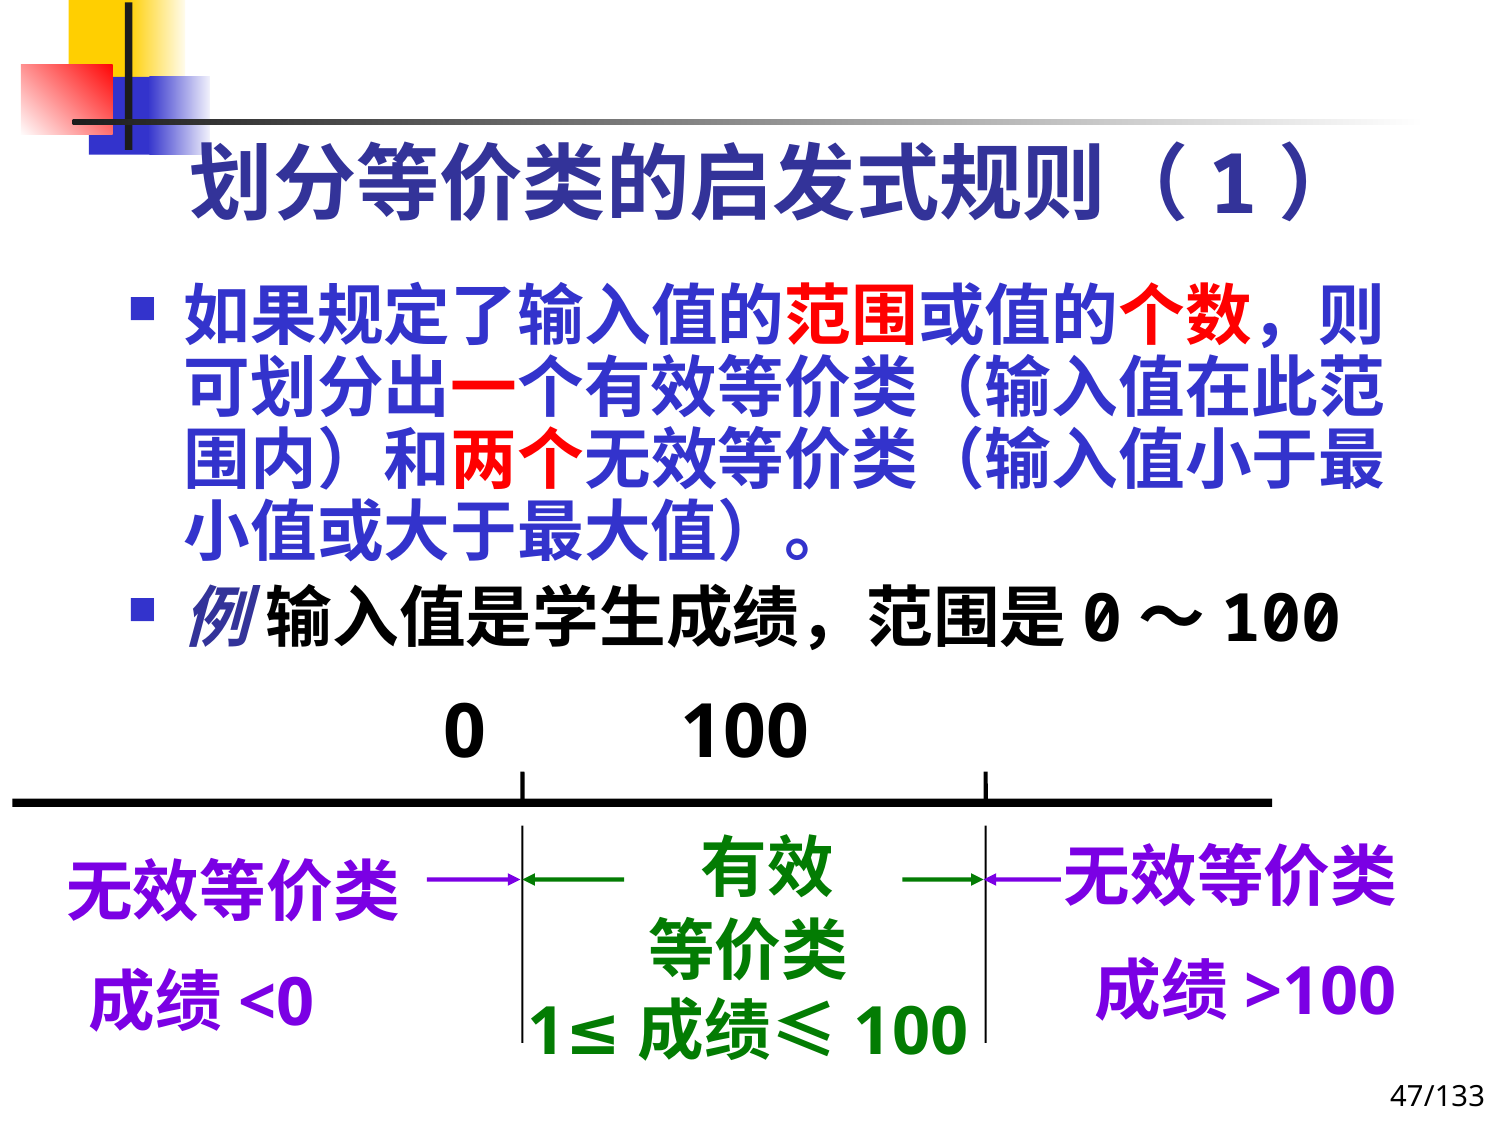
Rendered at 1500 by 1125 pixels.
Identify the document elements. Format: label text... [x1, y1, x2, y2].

title 划分等价类的启发式规则（1） [174, 137, 1454, 238]
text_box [12, 674, 1488, 1076]
slide_number 47/133 [1274, 1049, 1500, 1125]
list 如果规定了输入值的范围或值的个数，则可划分出一个有效等价类（输入值在此范围内）和两个无效等价类（输入值小于最小值或大于最大值）。 例 输入值是学生成绩，范围是0～100 [112, 274, 1407, 673]
